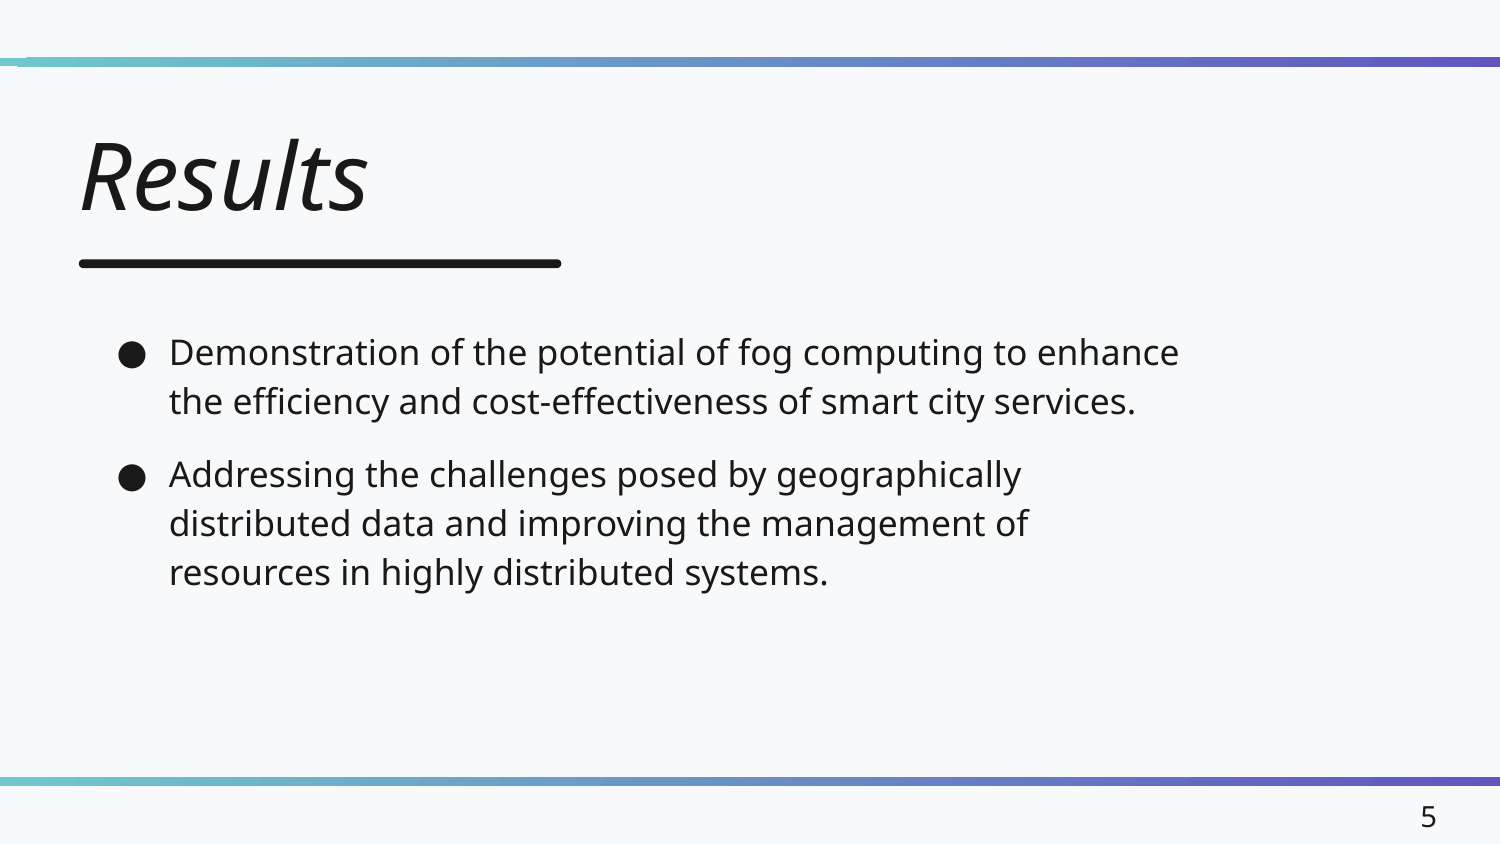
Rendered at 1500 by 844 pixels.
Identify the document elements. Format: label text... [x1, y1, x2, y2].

text_box 5 [1405, 783, 1456, 844]
subtitle Demonstration of the potential of fog computing to enhance the efficiency and cost-effectiveness of smart city services. Addressing the challenges posed by geographically distributed data and improving the management of resources in highly distributed systems. [78, 308, 1203, 724]
title Results [63, 101, 562, 219]
text_box [78, 259, 562, 269]
